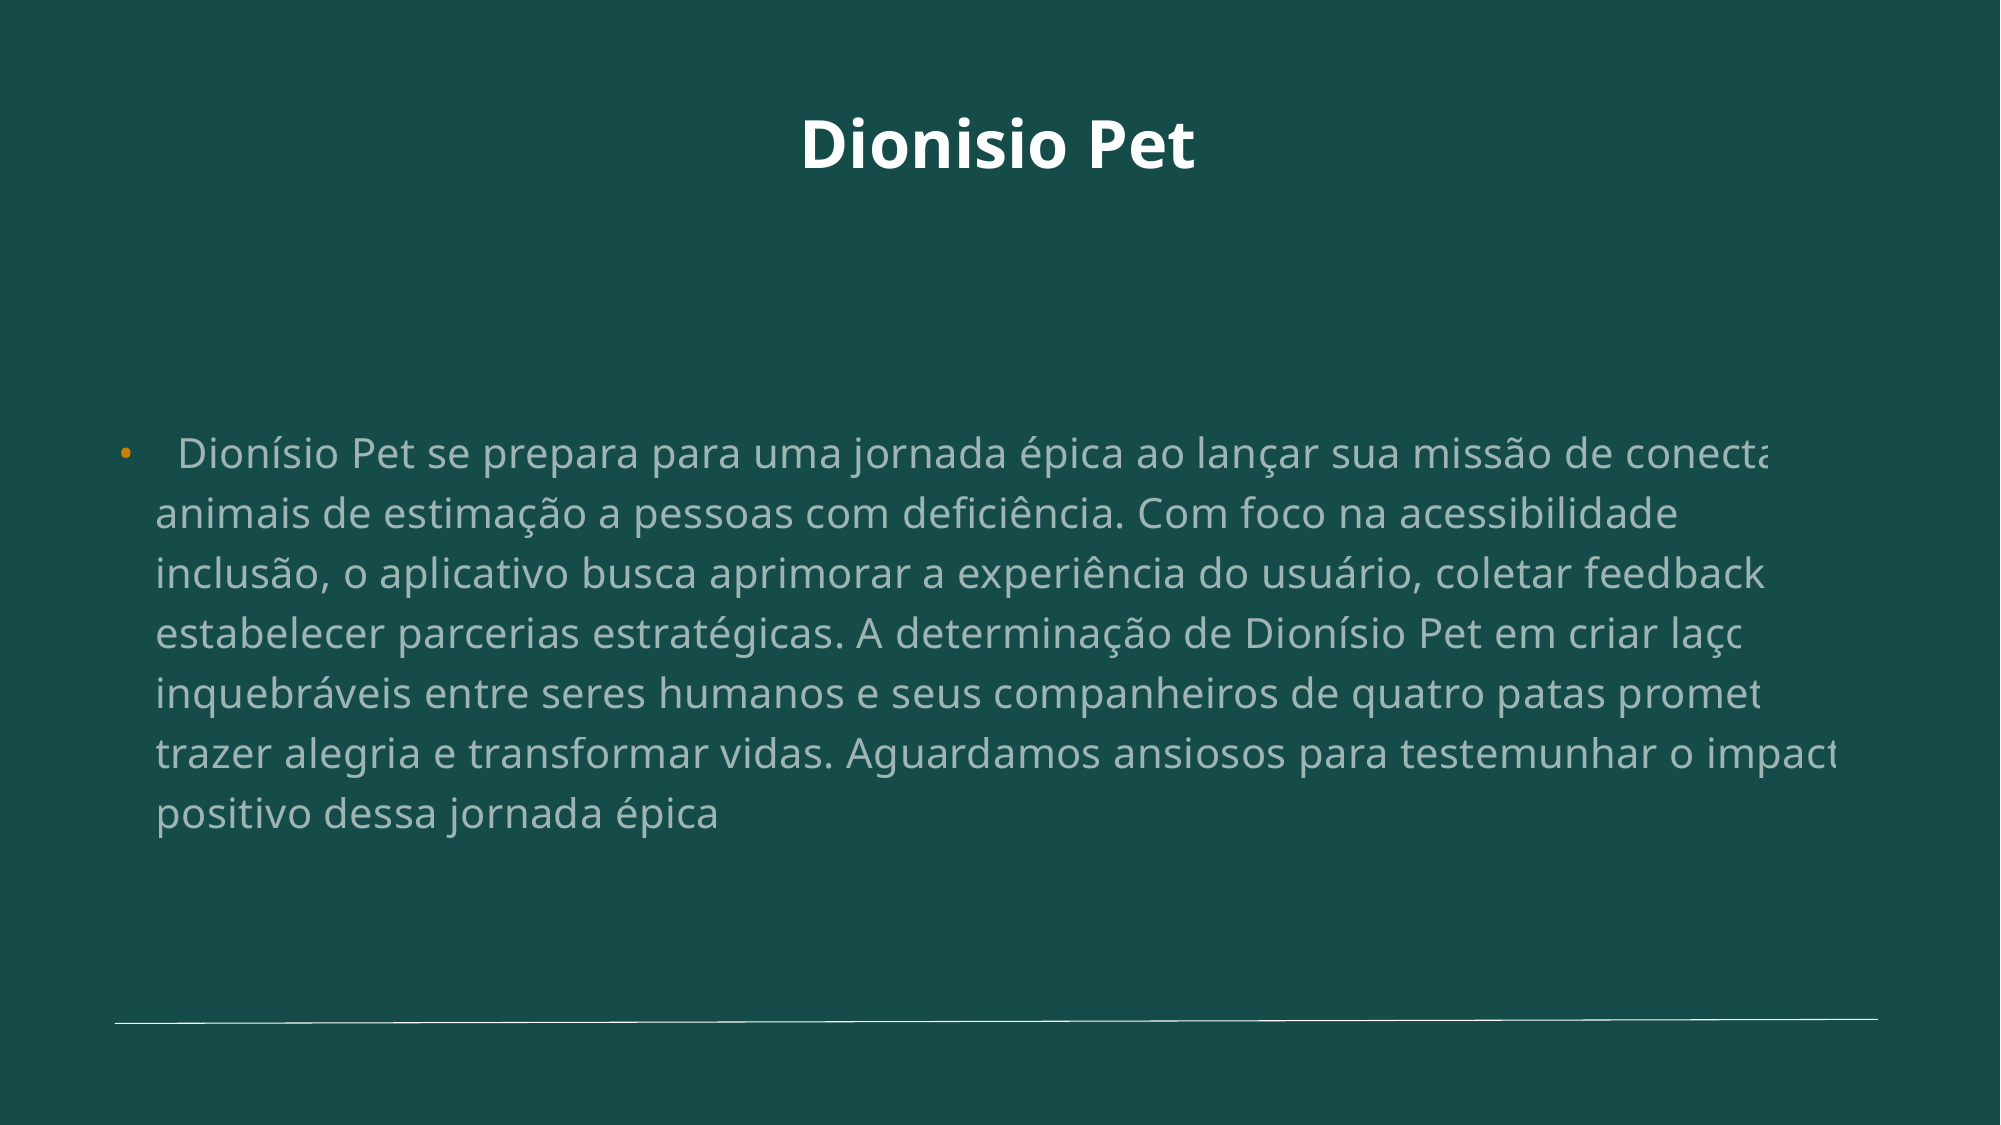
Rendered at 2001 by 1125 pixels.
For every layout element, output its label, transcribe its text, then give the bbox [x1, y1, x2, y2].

title Dionisio Pet [118, 101, 1878, 344]
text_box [114, 1019, 1878, 1024]
list Dionísio Pet se prepara para uma jornada épica ao lançar sua missão de conectar animais de estimação a pessoas com deficiência. Com foco na acessibilidade e inclusão, o aplicativo busca aprimorar a experiência do usuário, coletar feedback e estabelecer parcerias estratégicas. A determinação de Dionísio Pet em criar laços inquebráveis entre seres humanos e seus companheiros de quatro patas promete trazer alegria e transformar vidas. Aguardamos ansiosos para testemunhar o impacto positivo dessa jornada épica. [118, 416, 1878, 947]
